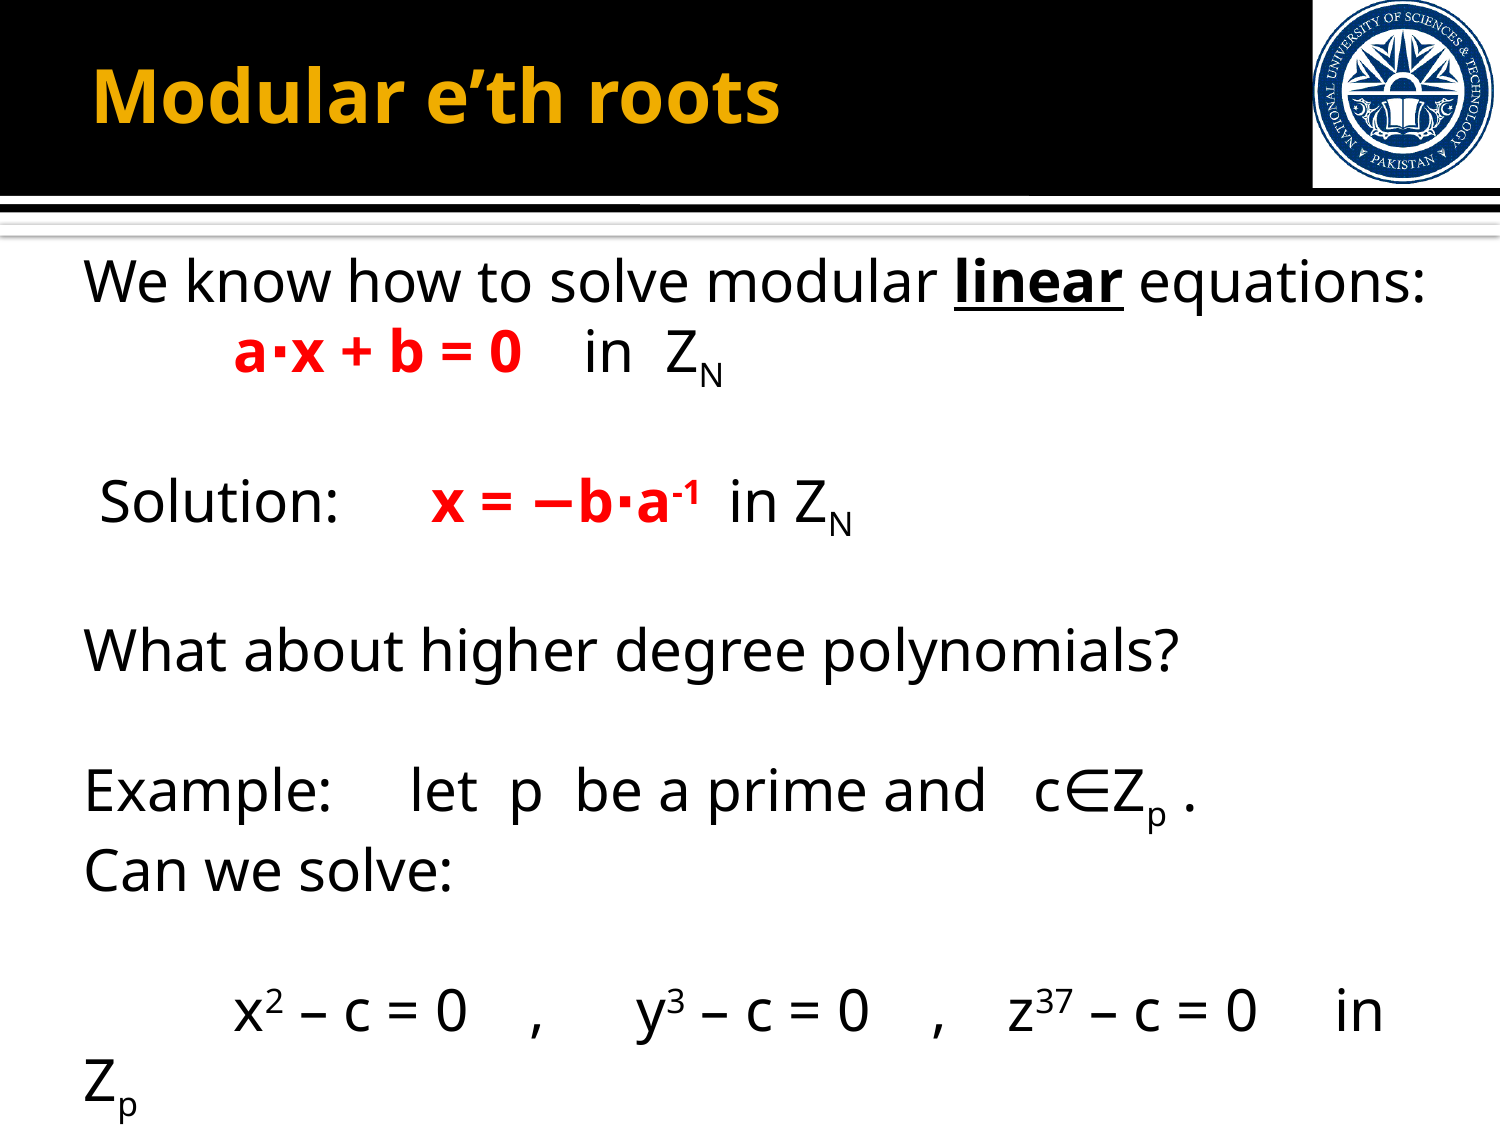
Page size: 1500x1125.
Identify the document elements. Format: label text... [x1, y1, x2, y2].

list We know how to solve modular linear equations: a⋅x + b = 0 in ZN Solution: x = −b⋅a-1 in ZN What about higher degree polynomials? Example: let p be a prime and c∈Zp . Can we solve: x2 – c = 0 , y3 – c = 0 , z37 – c = 0 in Zp [75, 229, 1488, 1125]
picture [1312, 0, 1500, 188]
title Modular e’th roots [75, 12, 1313, 175]
